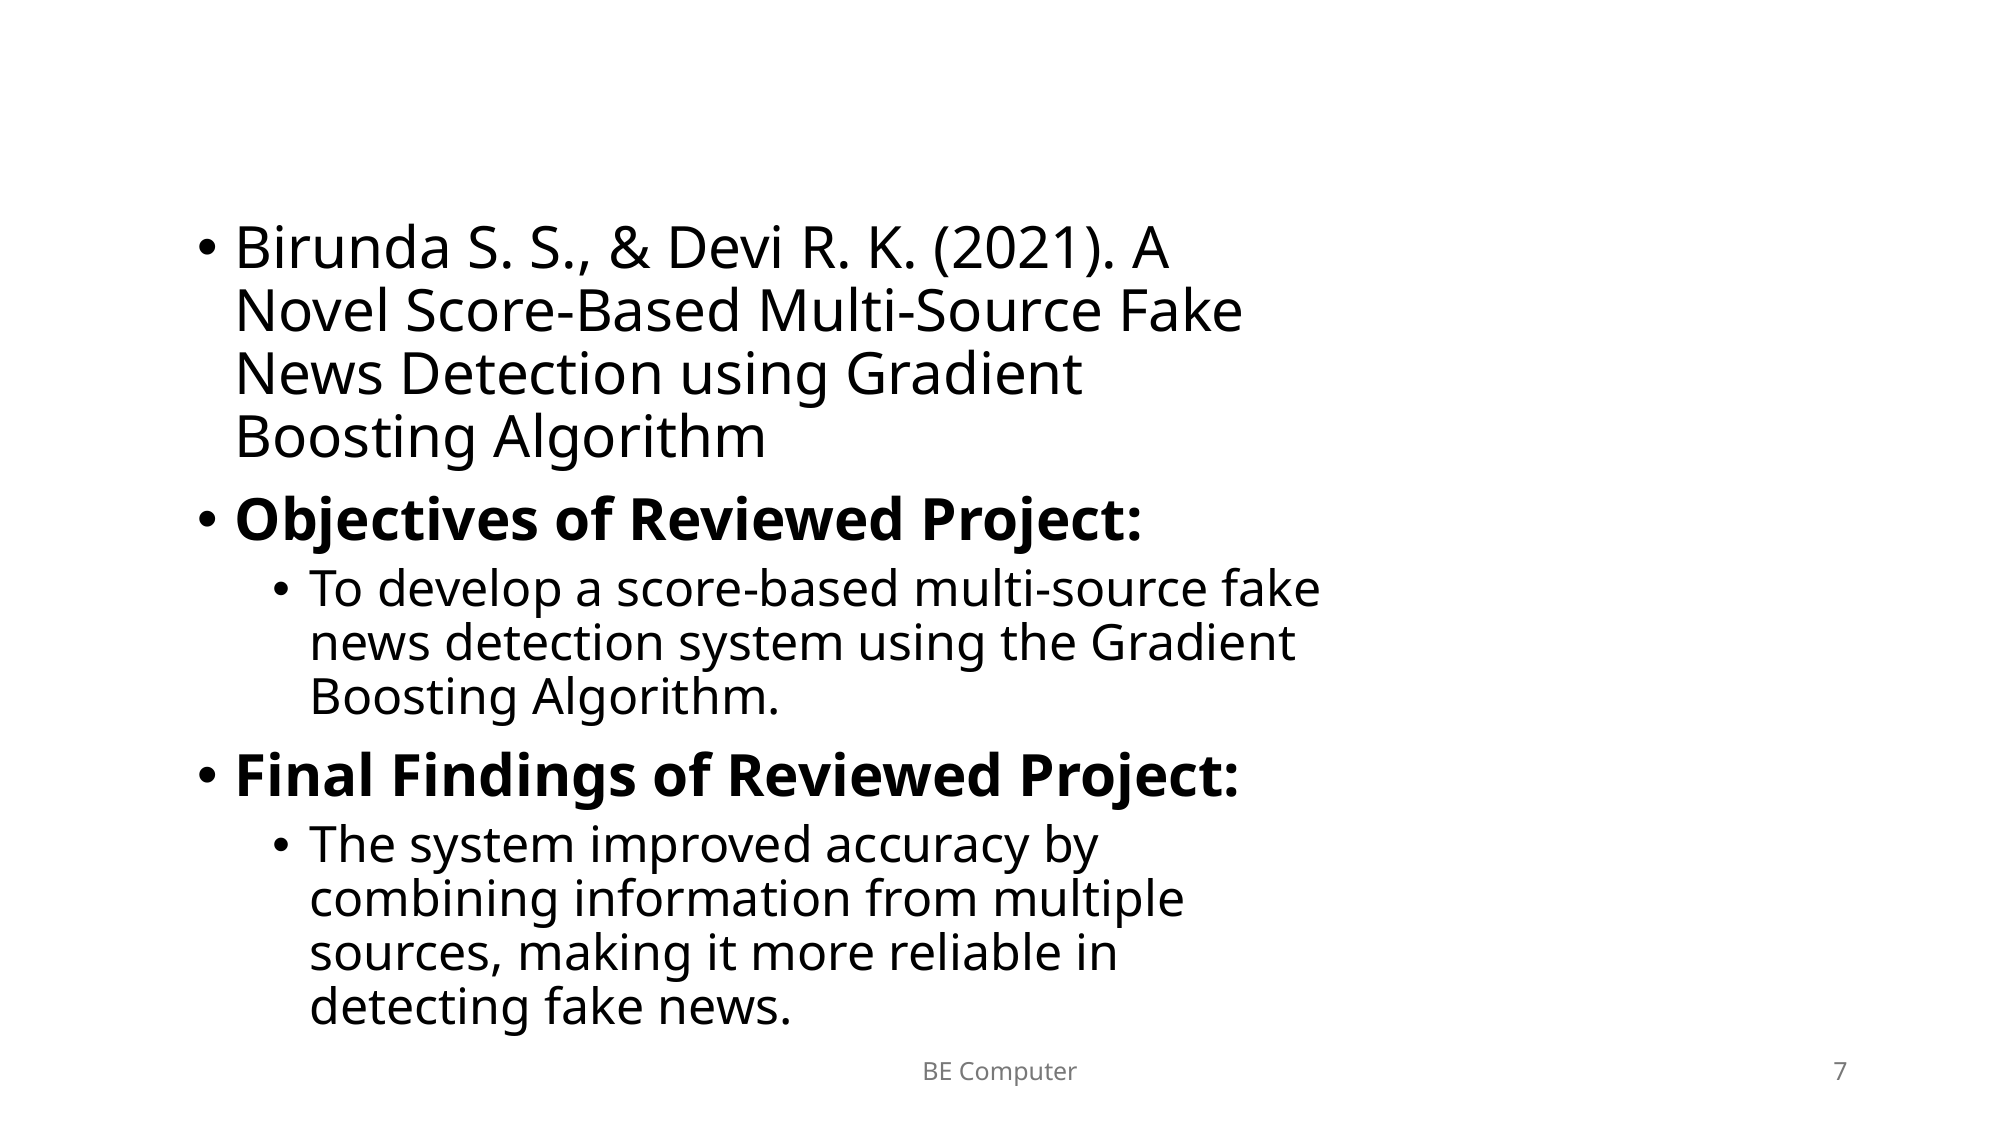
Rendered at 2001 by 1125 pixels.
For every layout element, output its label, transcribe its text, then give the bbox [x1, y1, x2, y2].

footer BE Computer [662, 1042, 1338, 1103]
slide_number 7 [1412, 1042, 1863, 1103]
list Birunda S. S., & Devi R. K. (2021). A Novel Score-Based Multi-Source Fake News Detection using Gradient Boosting Algorithm Objectives of Reviewed Project: To develop a score-based multi-source fake news detection system using the Gradient Boosting Algorithm. Final Findings of Reviewed Project: The system improved accuracy by combining information from multiple sources, making it more reliable in detecting fake news. [182, 210, 1338, 1090]
